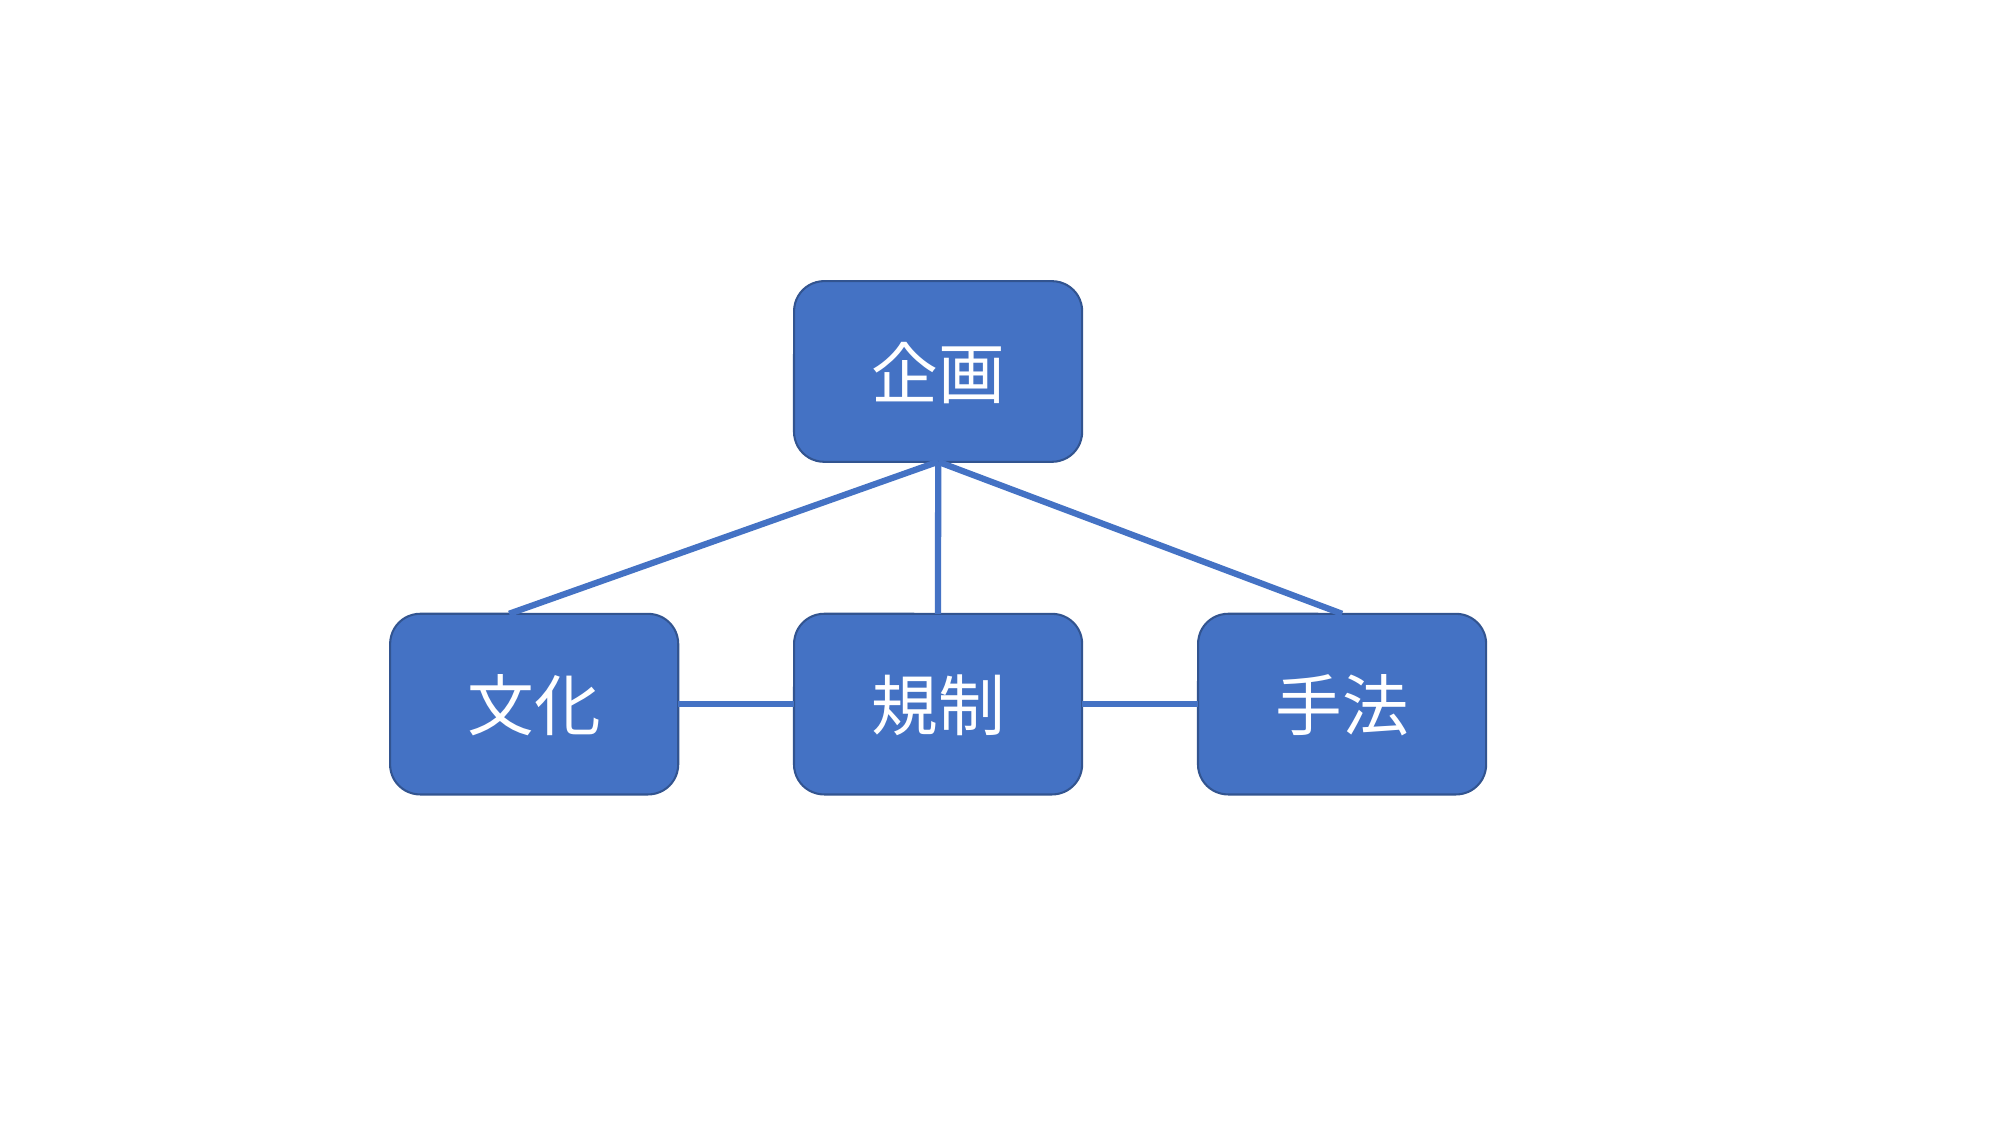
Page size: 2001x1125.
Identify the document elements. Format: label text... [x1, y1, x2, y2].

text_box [509, 461, 938, 614]
text_box 手法 [1196, 612, 1488, 796]
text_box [938, 461, 1343, 614]
text_box 文化 [389, 612, 680, 796]
text_box 規制 [792, 614, 1084, 796]
text_box 企画 [792, 280, 1084, 461]
